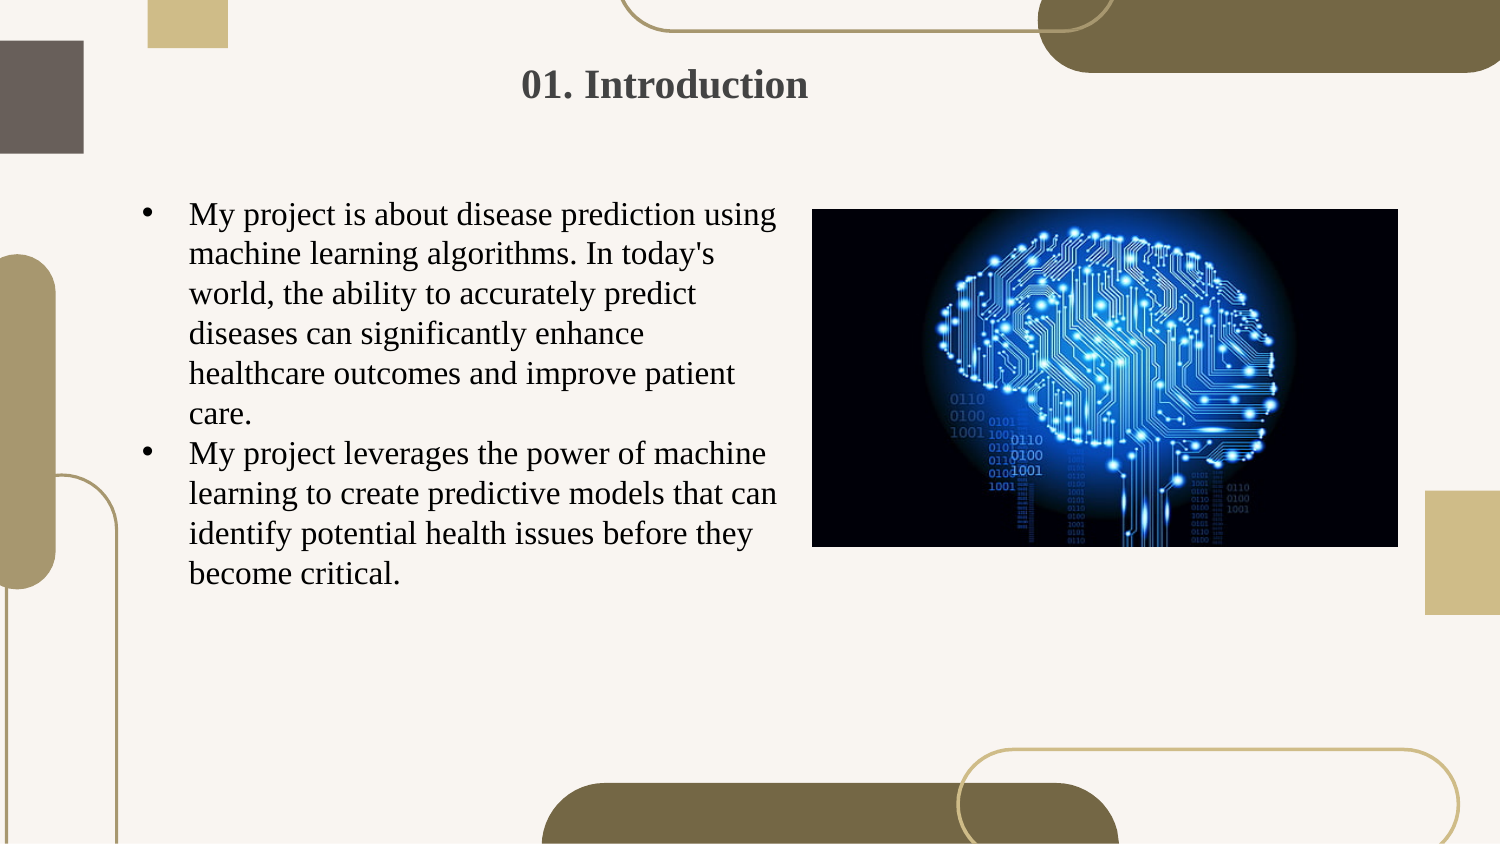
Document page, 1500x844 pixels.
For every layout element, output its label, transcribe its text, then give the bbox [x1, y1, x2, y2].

title 01. Introduction [464, 38, 952, 199]
picture [812, 209, 1398, 548]
text_box My project is about disease prediction using machine learning algorithms. In today's world, the ability to accurately predict diseases can significantly enhance healthcare outcomes and improve patient care. My project leverages the power of machine learning to create predictive models that can identify potential health issues before they become critical. [127, 184, 803, 599]
